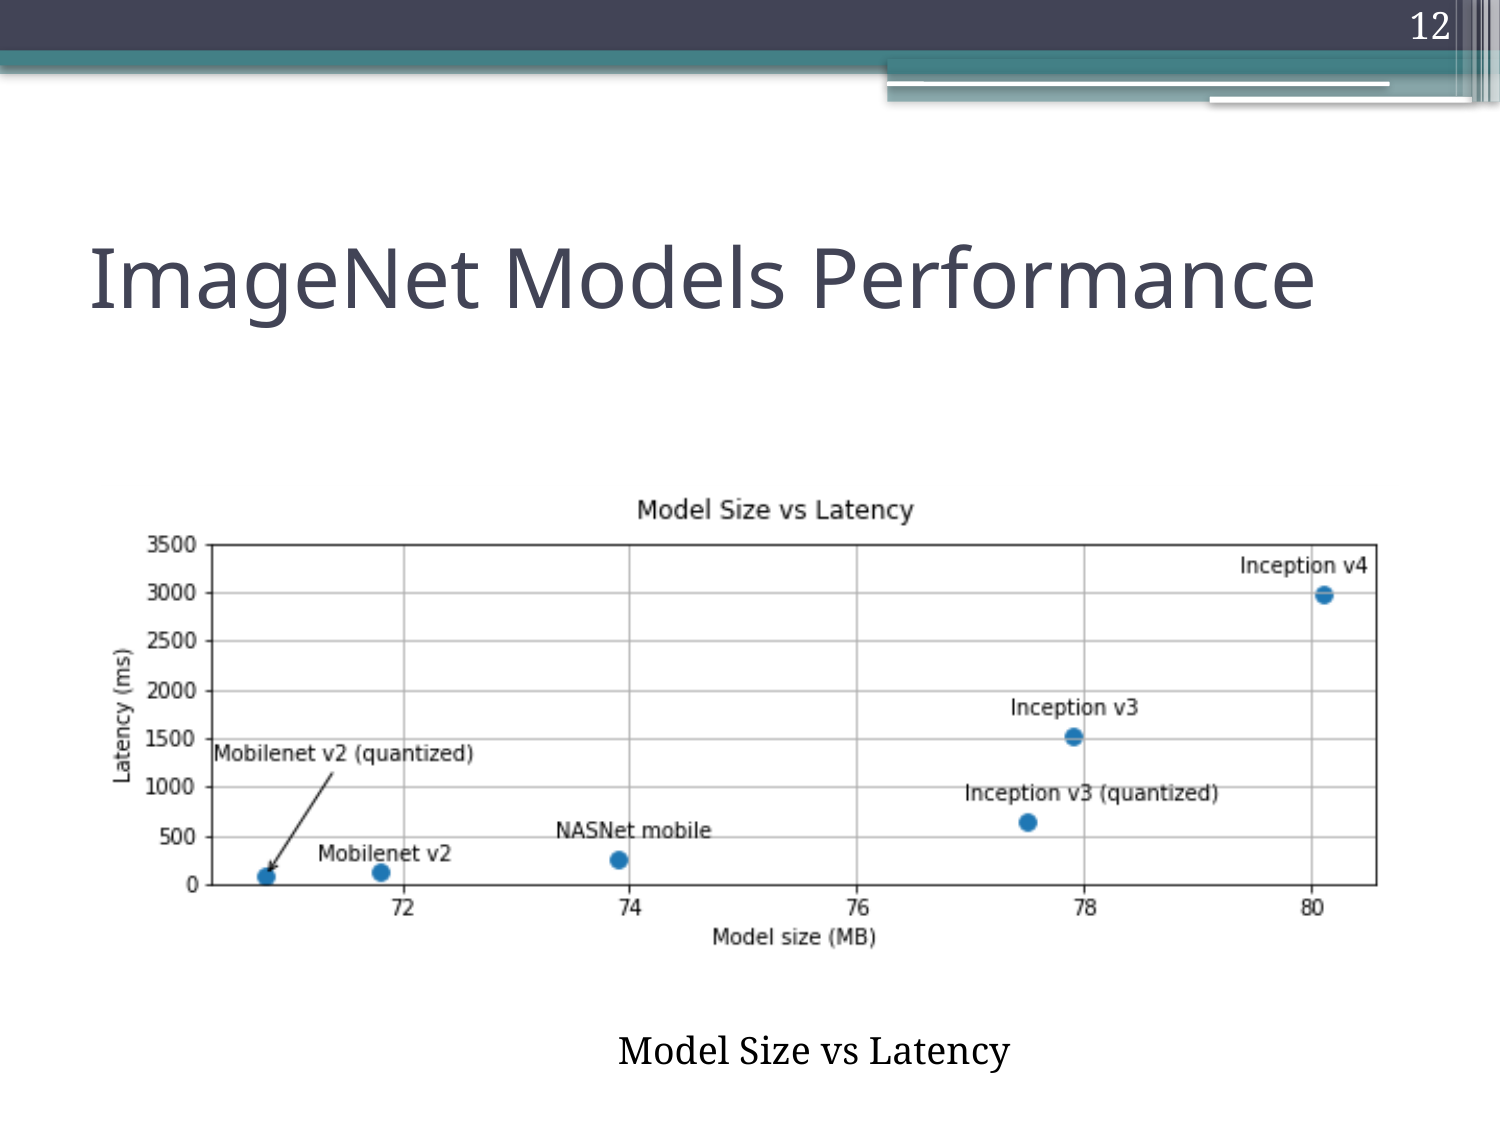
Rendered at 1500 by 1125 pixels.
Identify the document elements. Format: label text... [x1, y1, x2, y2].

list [101, 483, 1399, 964]
slide_number 12 [1341, 0, 1466, 61]
text_box Model Size vs Latency [351, 1019, 1278, 1080]
title ImageNet Models Performance [75, 187, 1425, 363]
